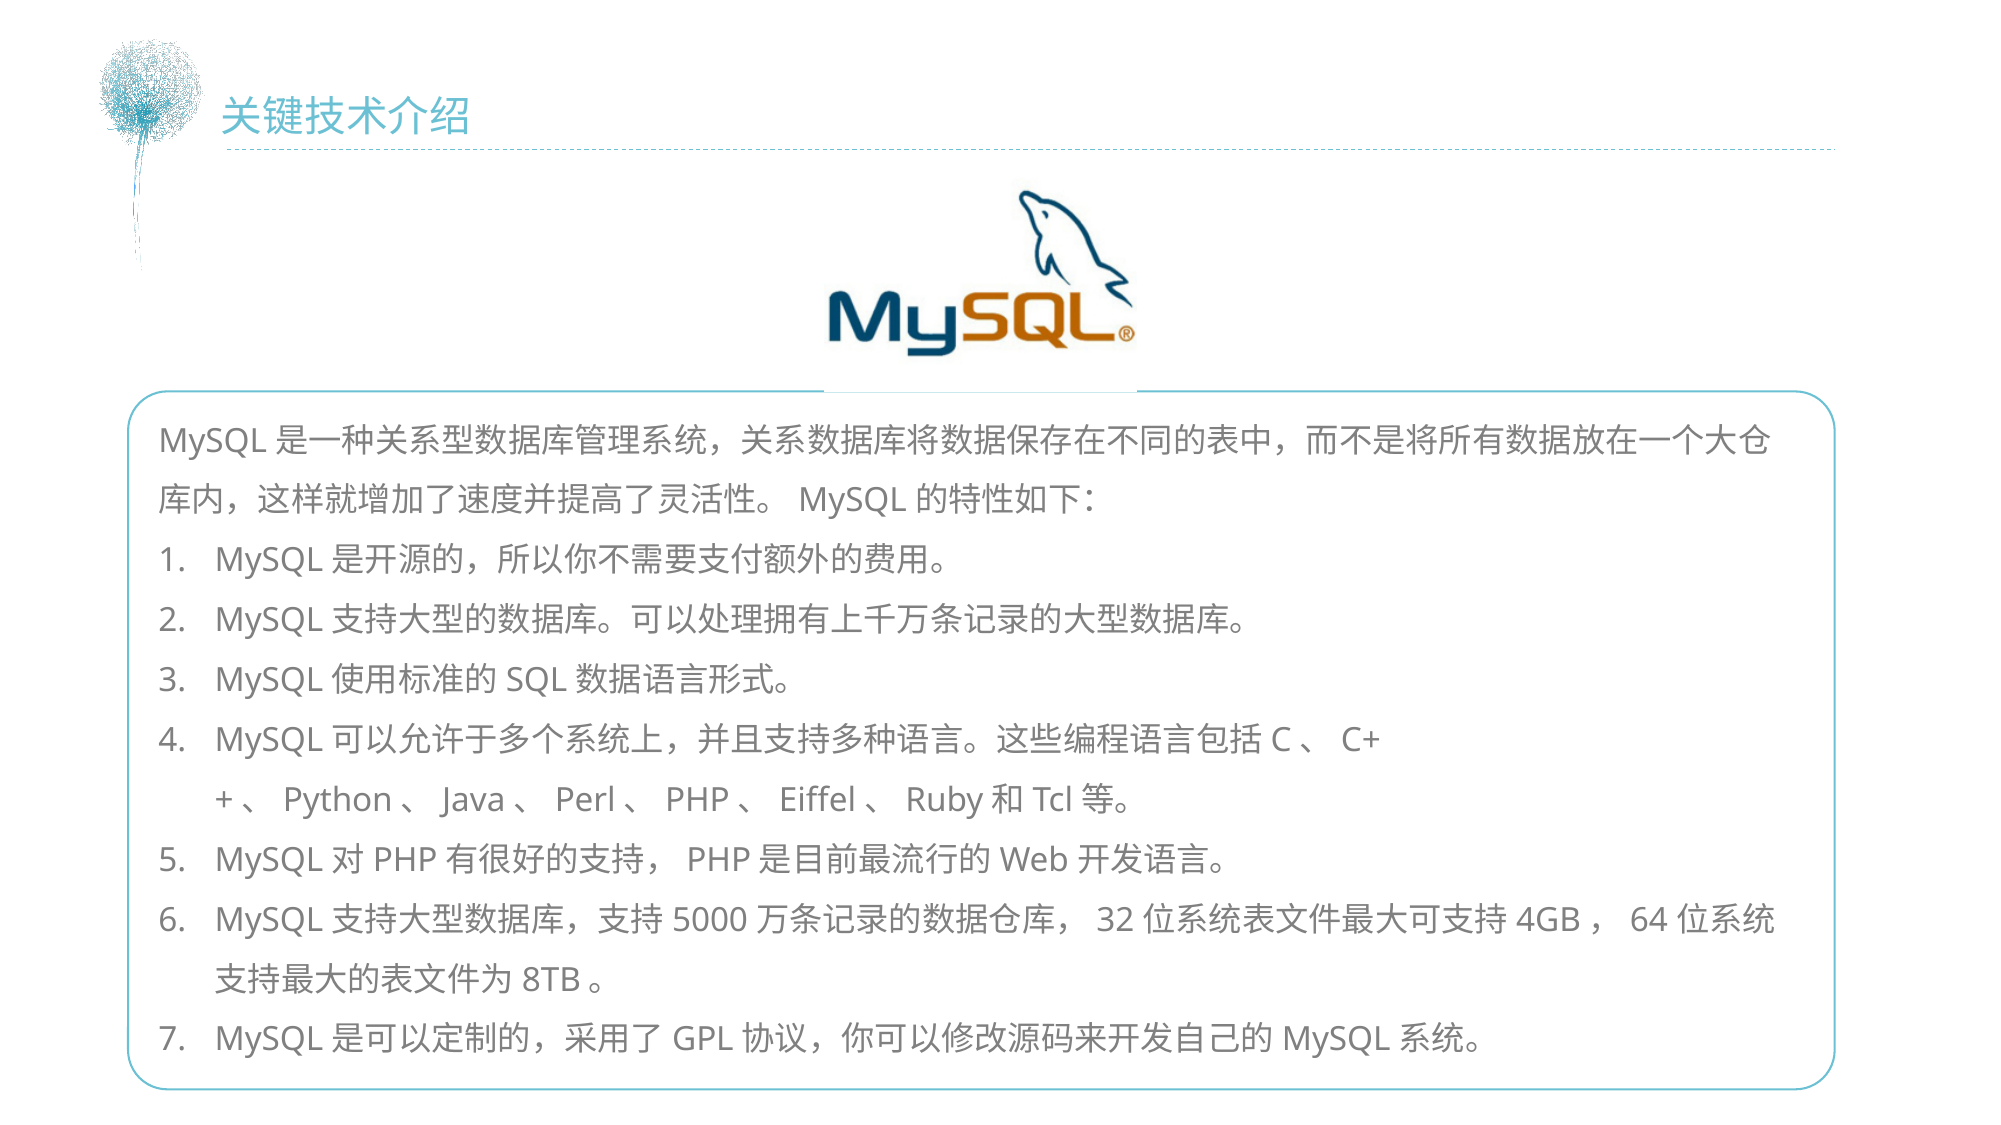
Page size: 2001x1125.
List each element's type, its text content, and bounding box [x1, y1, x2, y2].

text_box 关键技术介绍 [205, 82, 487, 148]
picture [824, 153, 1137, 392]
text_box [128, 391, 1835, 1125]
picture [98, 24, 205, 273]
